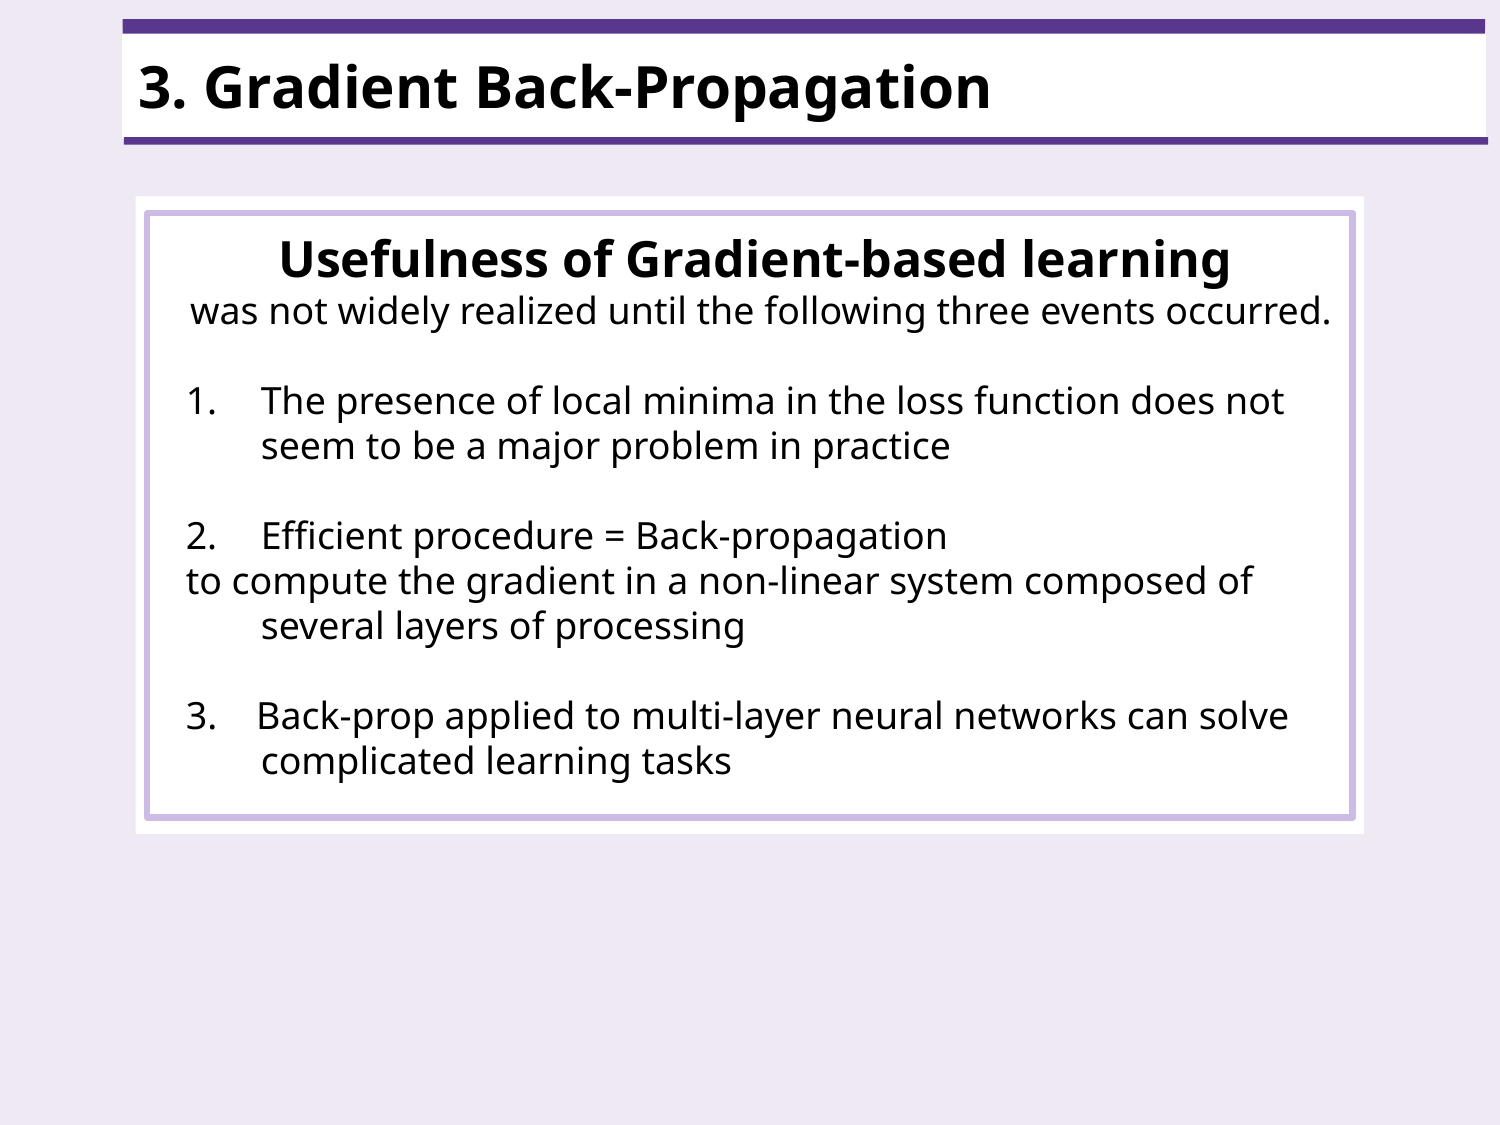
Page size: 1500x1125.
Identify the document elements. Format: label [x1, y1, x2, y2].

text_box [135, 196, 1365, 835]
text_box [122, 18, 1489, 145]
